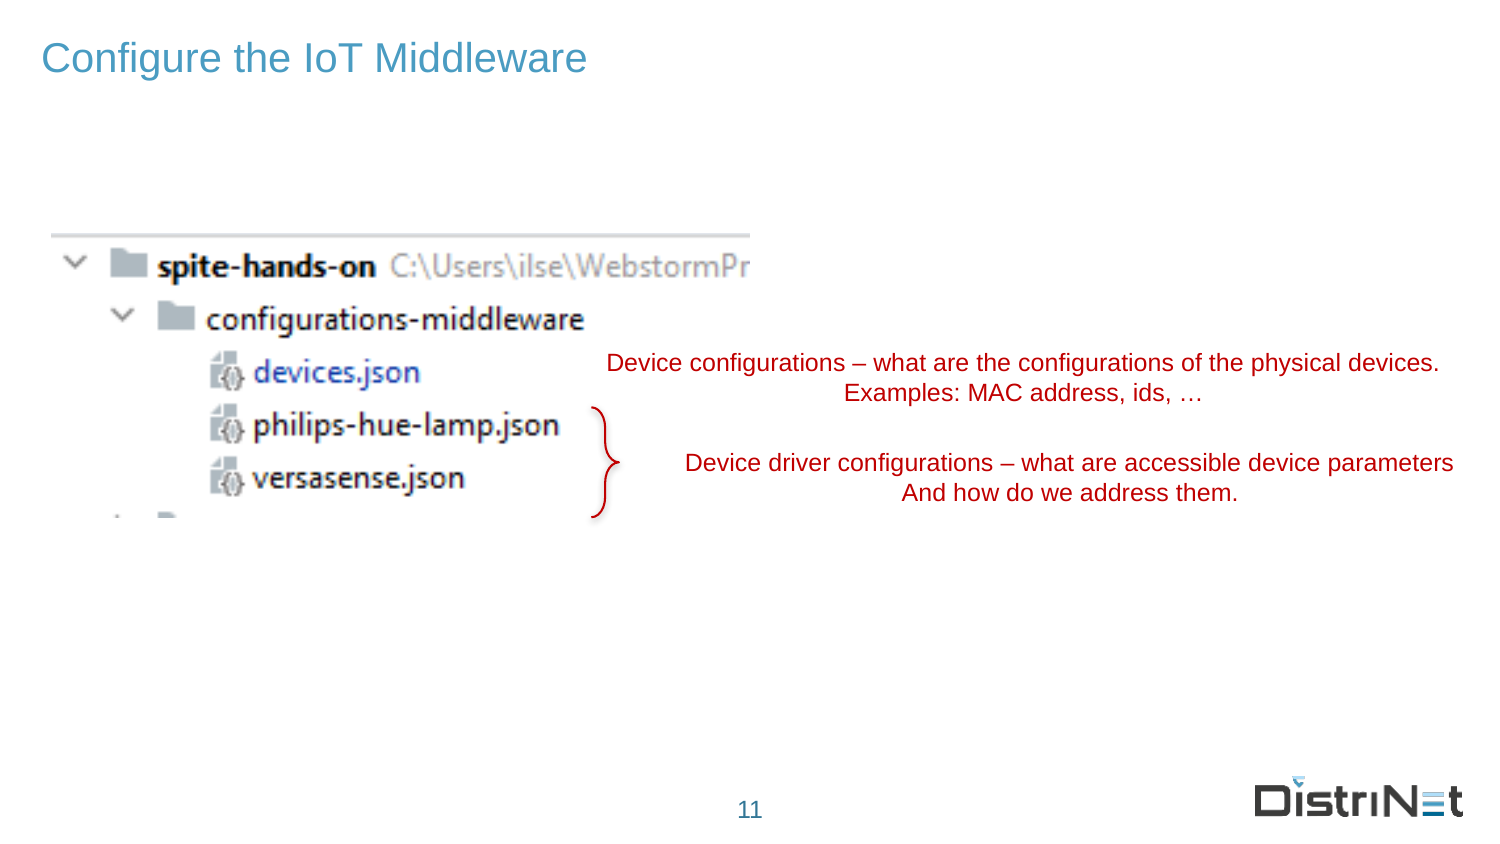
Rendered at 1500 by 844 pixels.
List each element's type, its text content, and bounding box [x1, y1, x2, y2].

text_box Device driver configurations – what are accessible device parameters And how do we address them. [755, 439, 1471, 515]
picture [1255, 776, 1463, 817]
picture [50, 233, 751, 518]
text_box Configure the IoT Middleware [26, 23, 1463, 90]
slide_number 11 [679, 786, 821, 832]
text_box Device configurations – what are the configurations of the physical devices. Examples: MAC address, ids, … [755, 339, 1457, 414]
